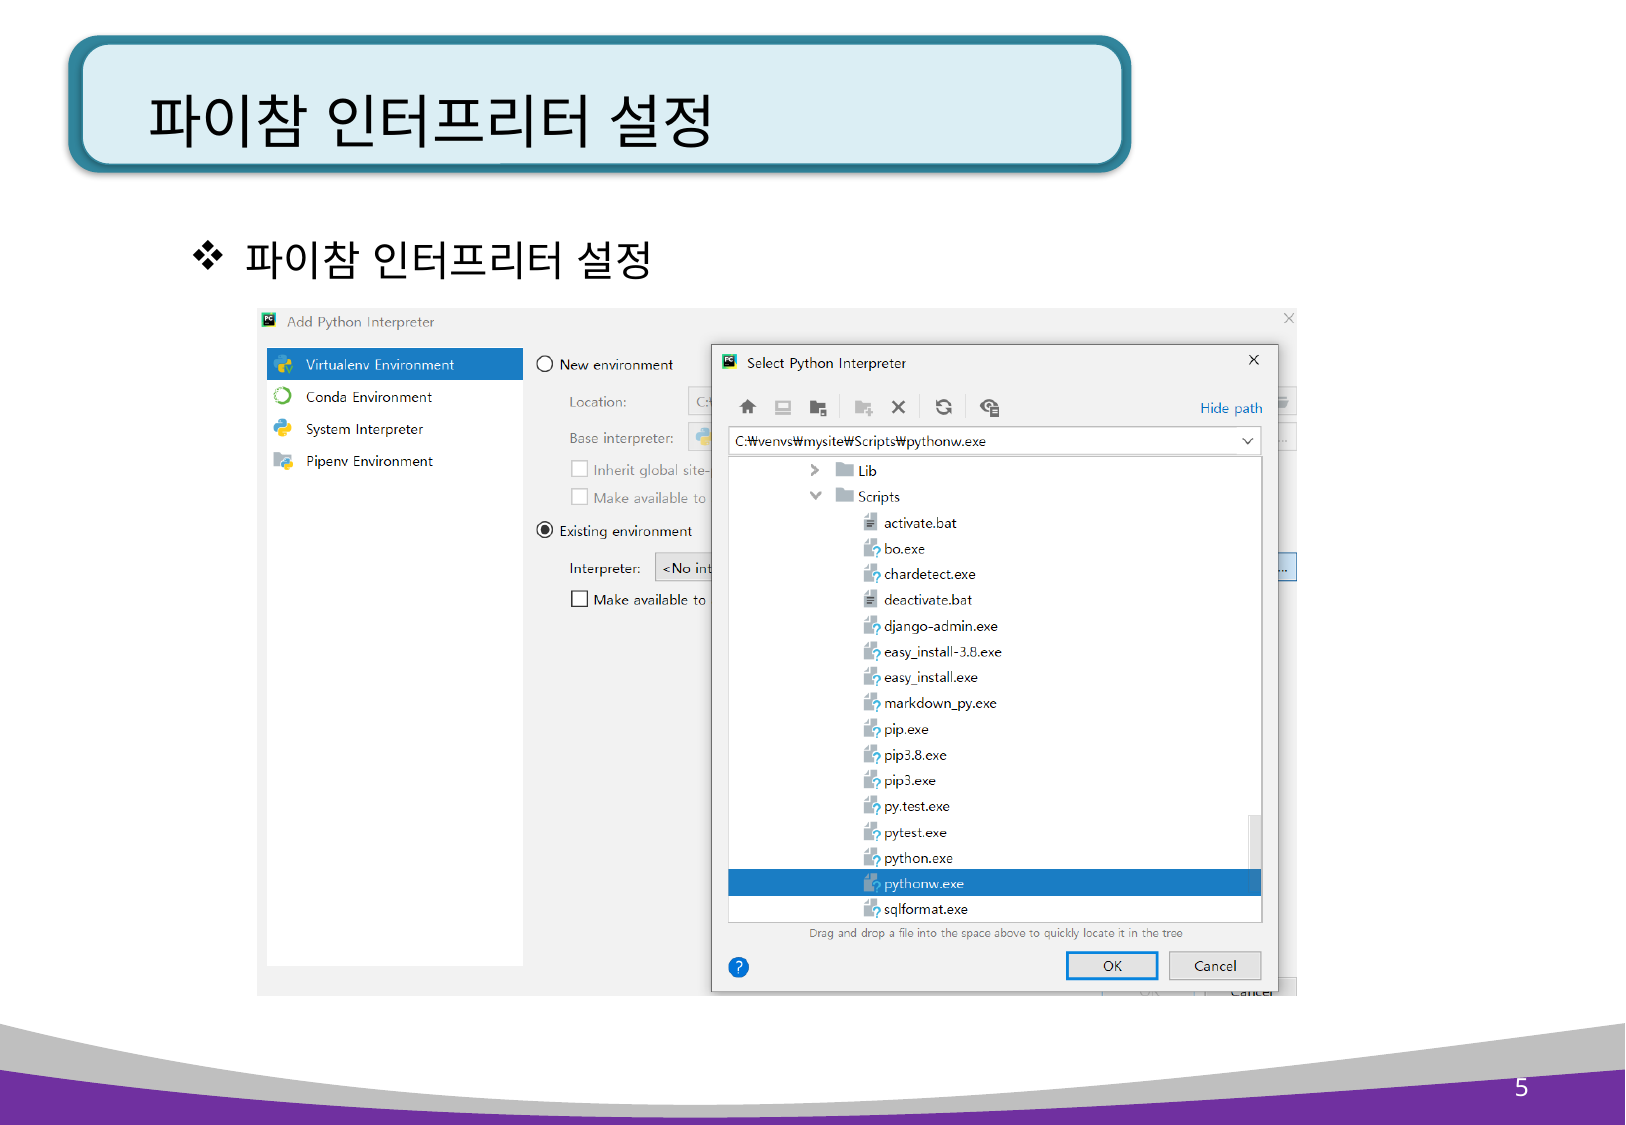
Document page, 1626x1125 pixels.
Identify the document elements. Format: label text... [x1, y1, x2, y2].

title 파이참 인터프리터 설정 [103, 32, 1121, 173]
slide_number 5 [1452, 1058, 1544, 1119]
text_box 파이참 인터프리터 설정 [172, 201, 1204, 294]
picture [256, 308, 1297, 996]
